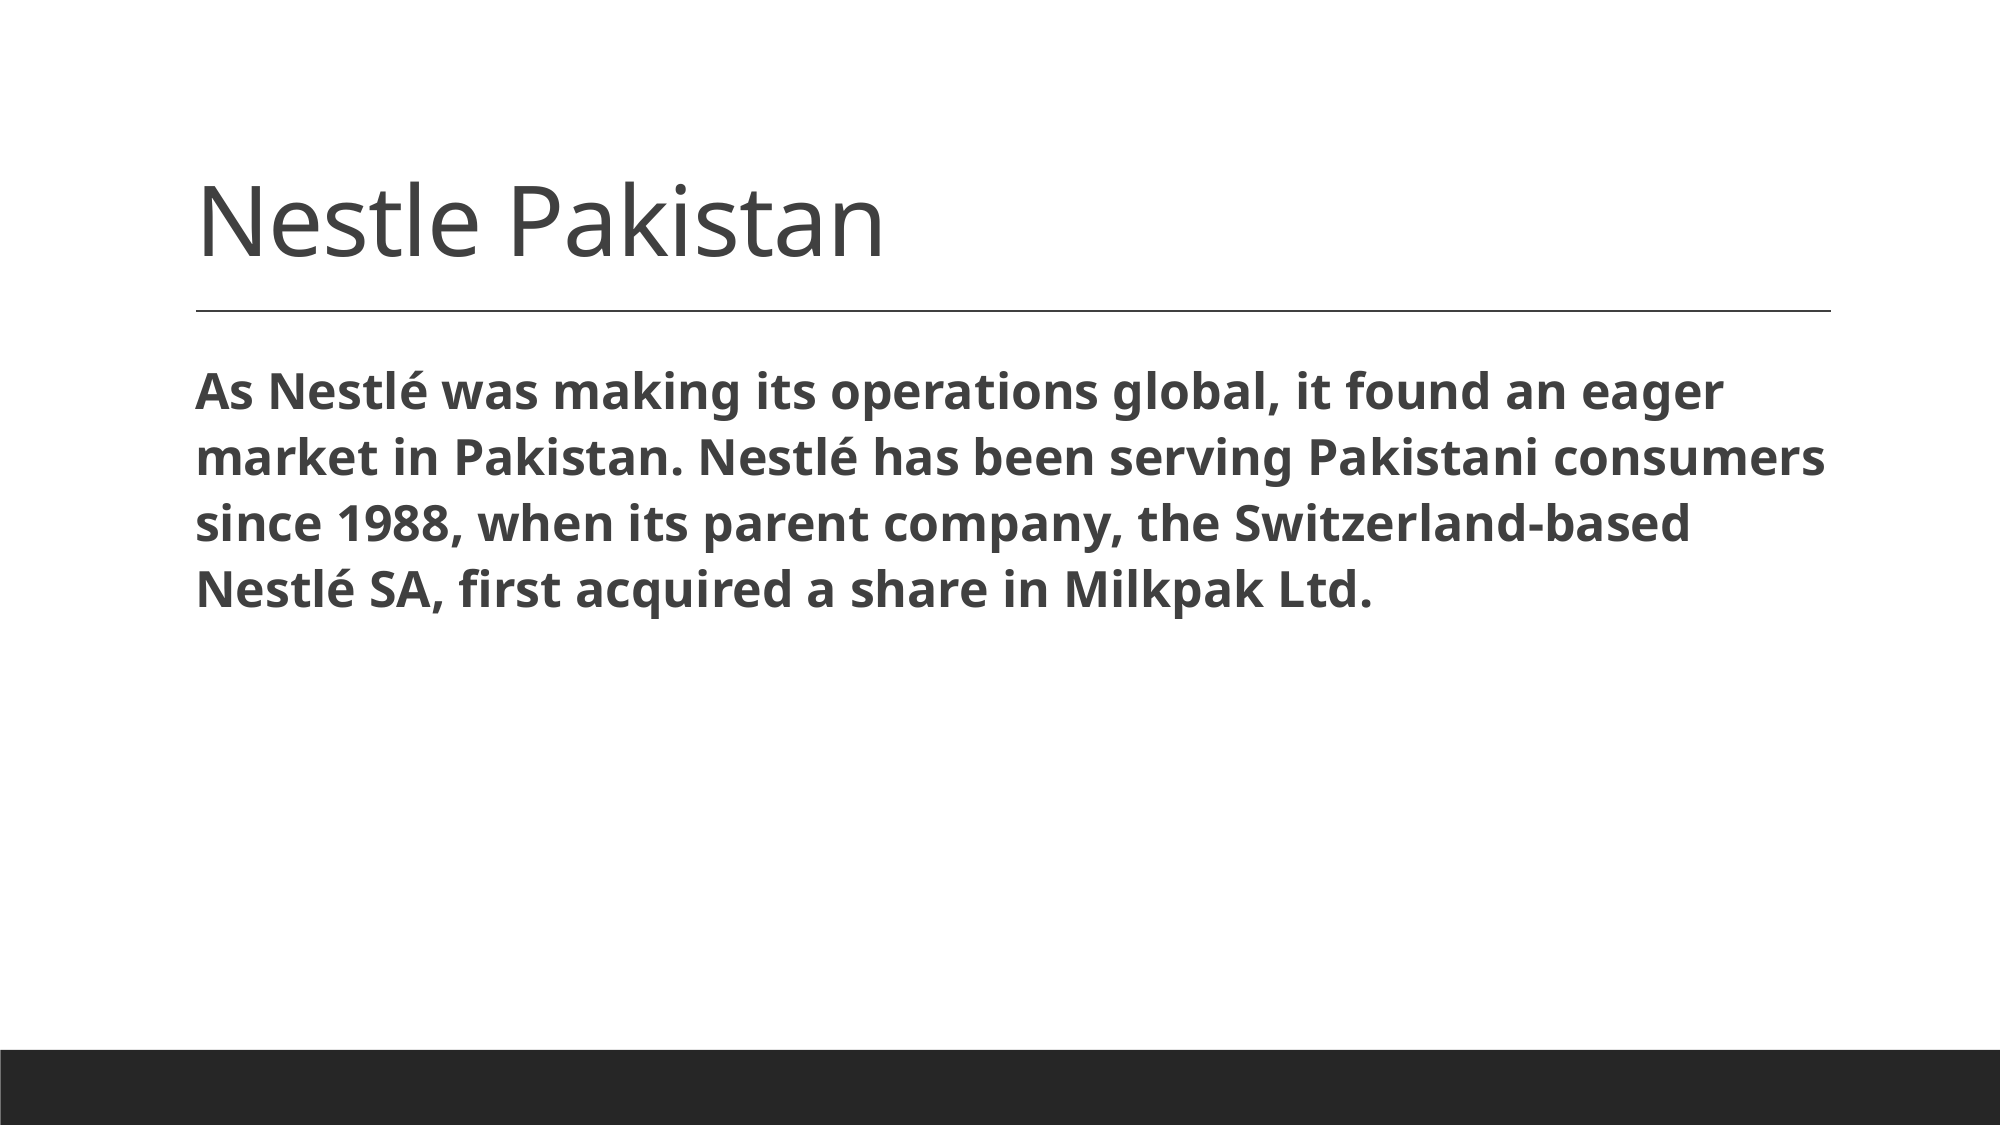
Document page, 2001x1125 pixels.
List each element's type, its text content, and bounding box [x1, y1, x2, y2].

title Nestle Pakistan [180, 47, 1830, 285]
list As Nestlé was making its operations global, it found an eager market in Pakistan. Nestlé has been serving Pakistani consumers since 1988, when its parent company, the Switzerland-based Nestlé SA, first acquired a share in Milkpak Ltd. [180, 345, 1830, 963]
